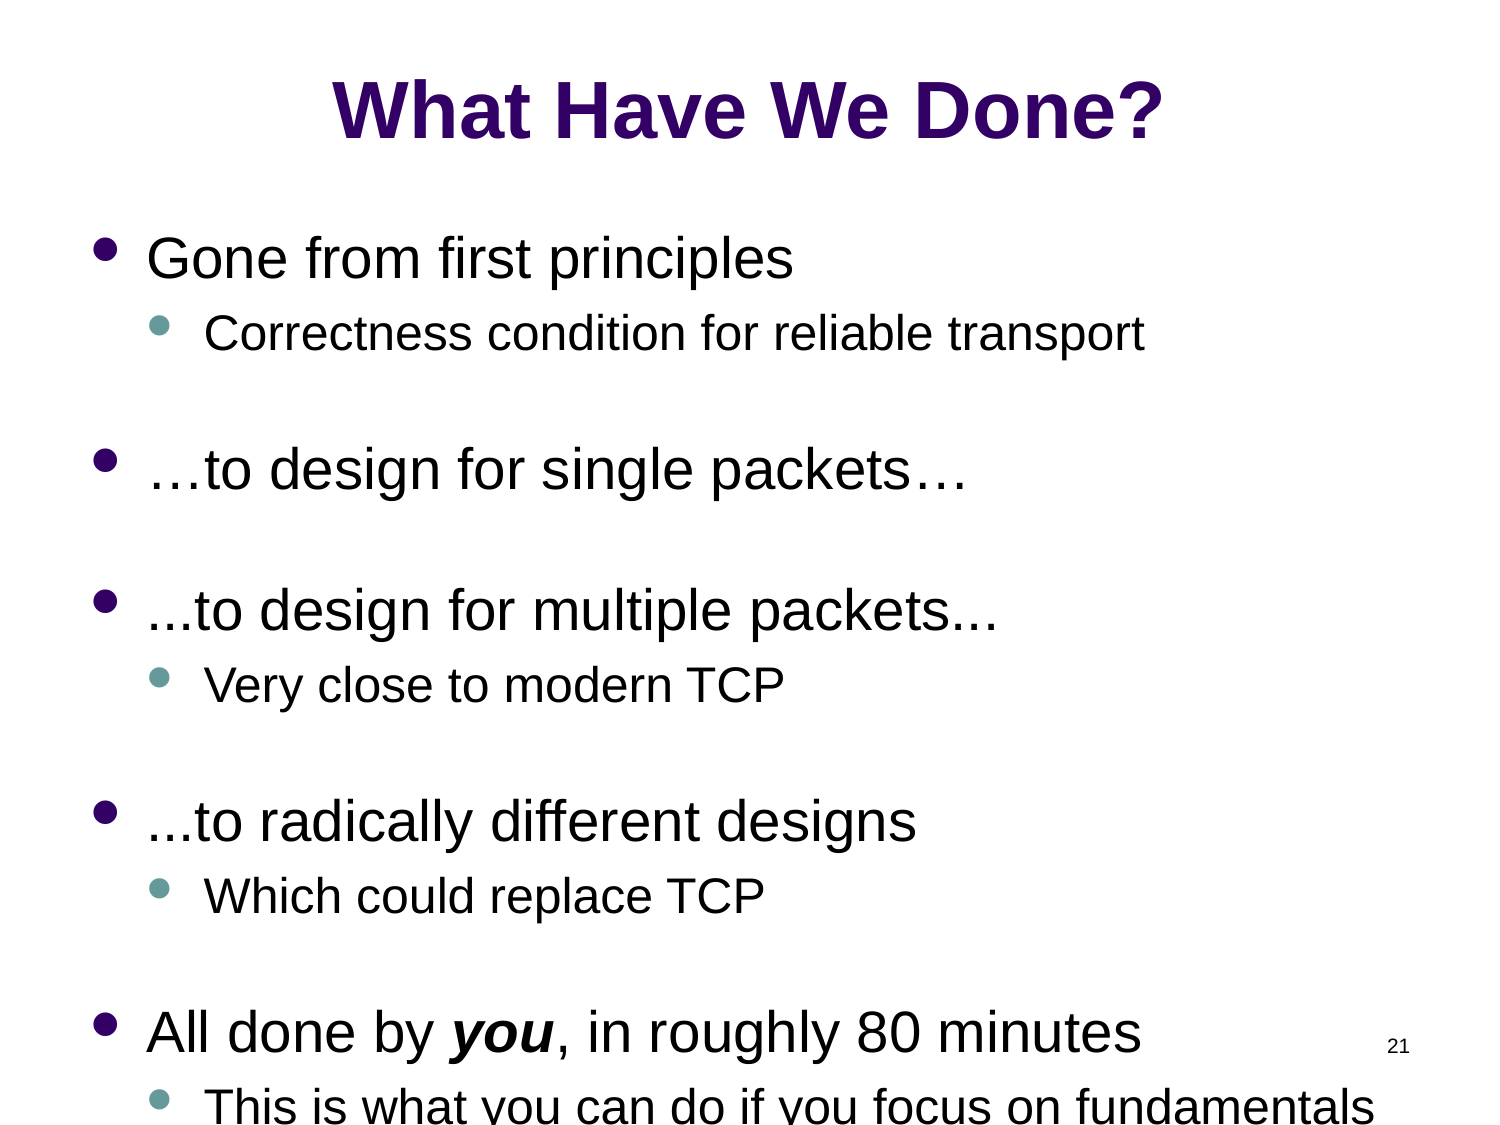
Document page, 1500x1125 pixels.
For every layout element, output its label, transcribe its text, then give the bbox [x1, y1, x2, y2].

slide_number 21 [1074, 1024, 1426, 1101]
title What Have We Done? [0, 20, 1500, 163]
list Gone from first principles Correctness condition for reliable transport …to design for single packets… ...to design for multiple packets... Very close to modern TCP ...to radically different designs Which could replace TCP All done by you, in roughly 80 minutes This is what you can do if you focus on fundamentals [75, 212, 1475, 1006]
